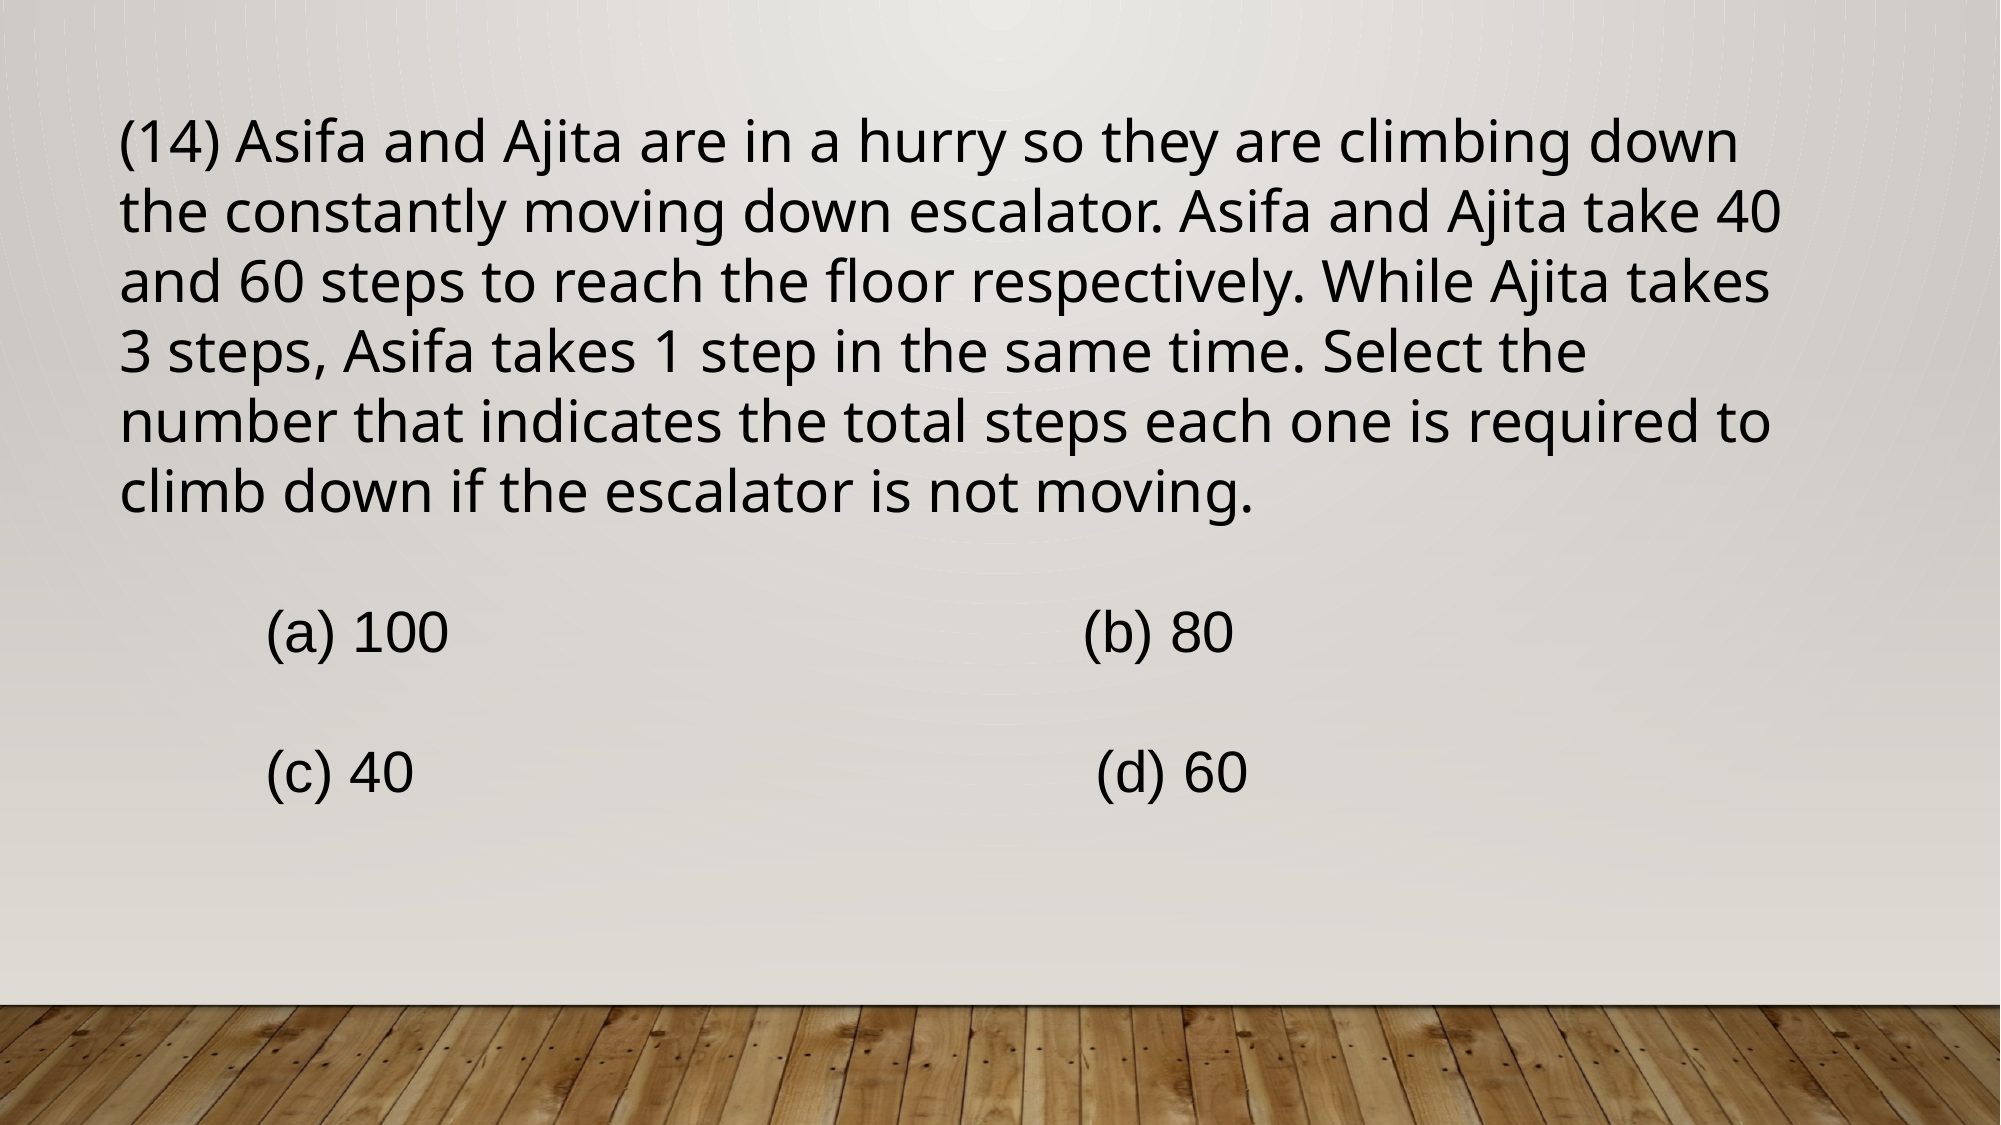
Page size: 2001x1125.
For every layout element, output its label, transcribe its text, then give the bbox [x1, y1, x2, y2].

picture [0, 1005, 2000, 1125]
text_box (14) Asifa and Ajita are in a hurry so they are climbing down the constantly moving down escalator. Asifa and Ajita take 40 and 60 steps to reach the floor respectively. While Ajita takes 3 steps, Asifa takes 1 step in the same time. Select the number that indicates the total steps each one is required to climb down if the escalator is not moving. (a) 100 (b) 80 (c) 40 (d) 60 [104, 96, 1809, 812]
